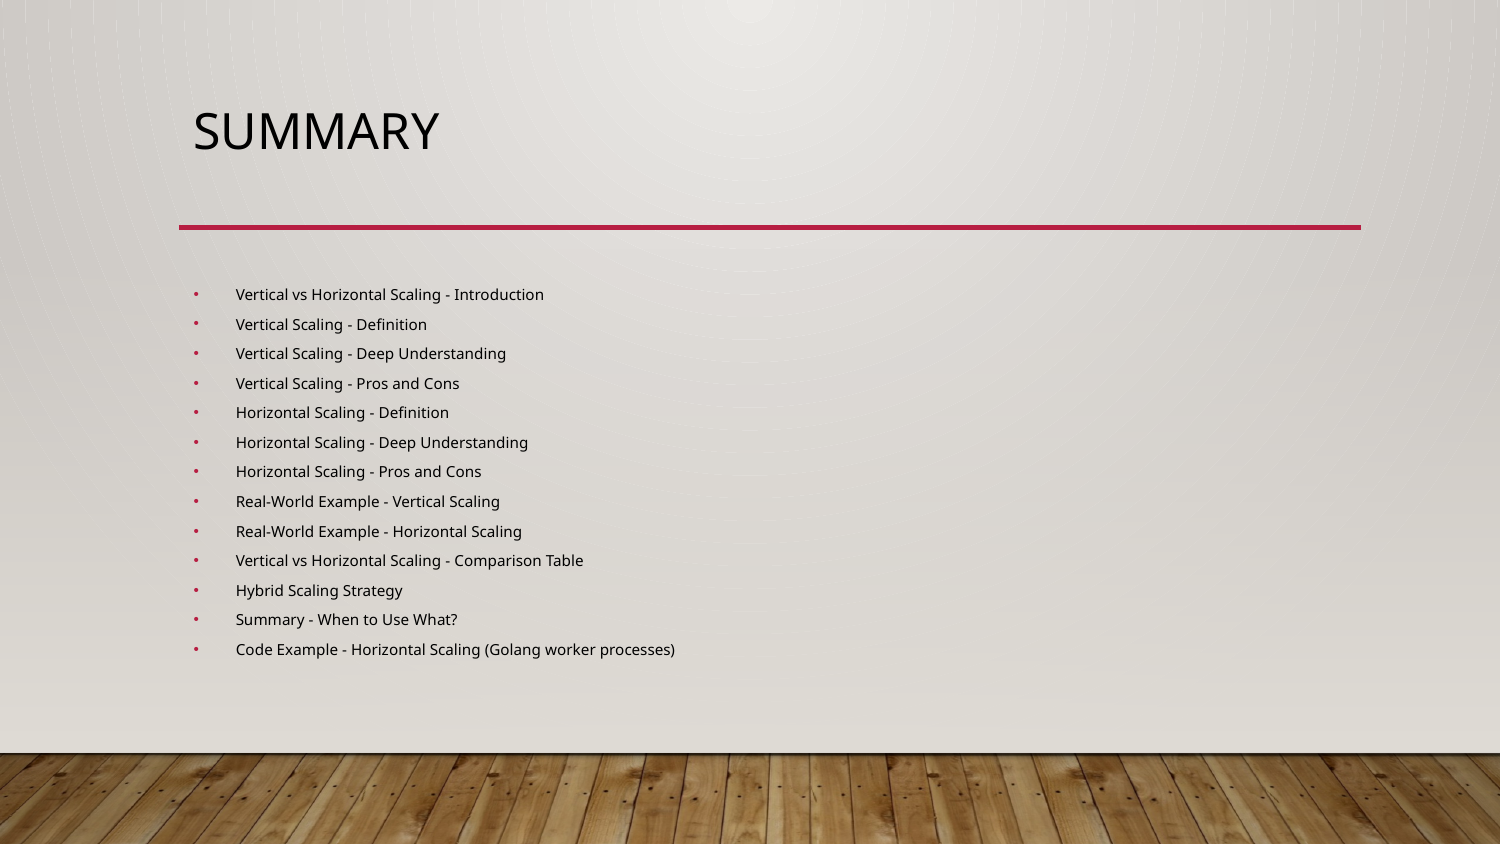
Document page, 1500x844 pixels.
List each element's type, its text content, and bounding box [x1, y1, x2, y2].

title Summary [178, 98, 1361, 229]
list Vertical vs Horizontal Scaling - Introduction Vertical Scaling - Definition Vertical Scaling - Deep Understanding Vertical Scaling - Pros and Cons Horizontal Scaling - Definition Horizontal Scaling - Deep Understanding Horizontal Scaling - Pros and Cons Real-World Example - Vertical Scaling Real-World Example - Horizontal Scaling Vertical vs Horizontal Scaling - Comparison Table Hybrid Scaling Strategy Summary - When to Use What? Code Example - Horizontal Scaling (Golang worker processes) [178, 247, 1361, 673]
picture [0, 753, 1500, 844]
